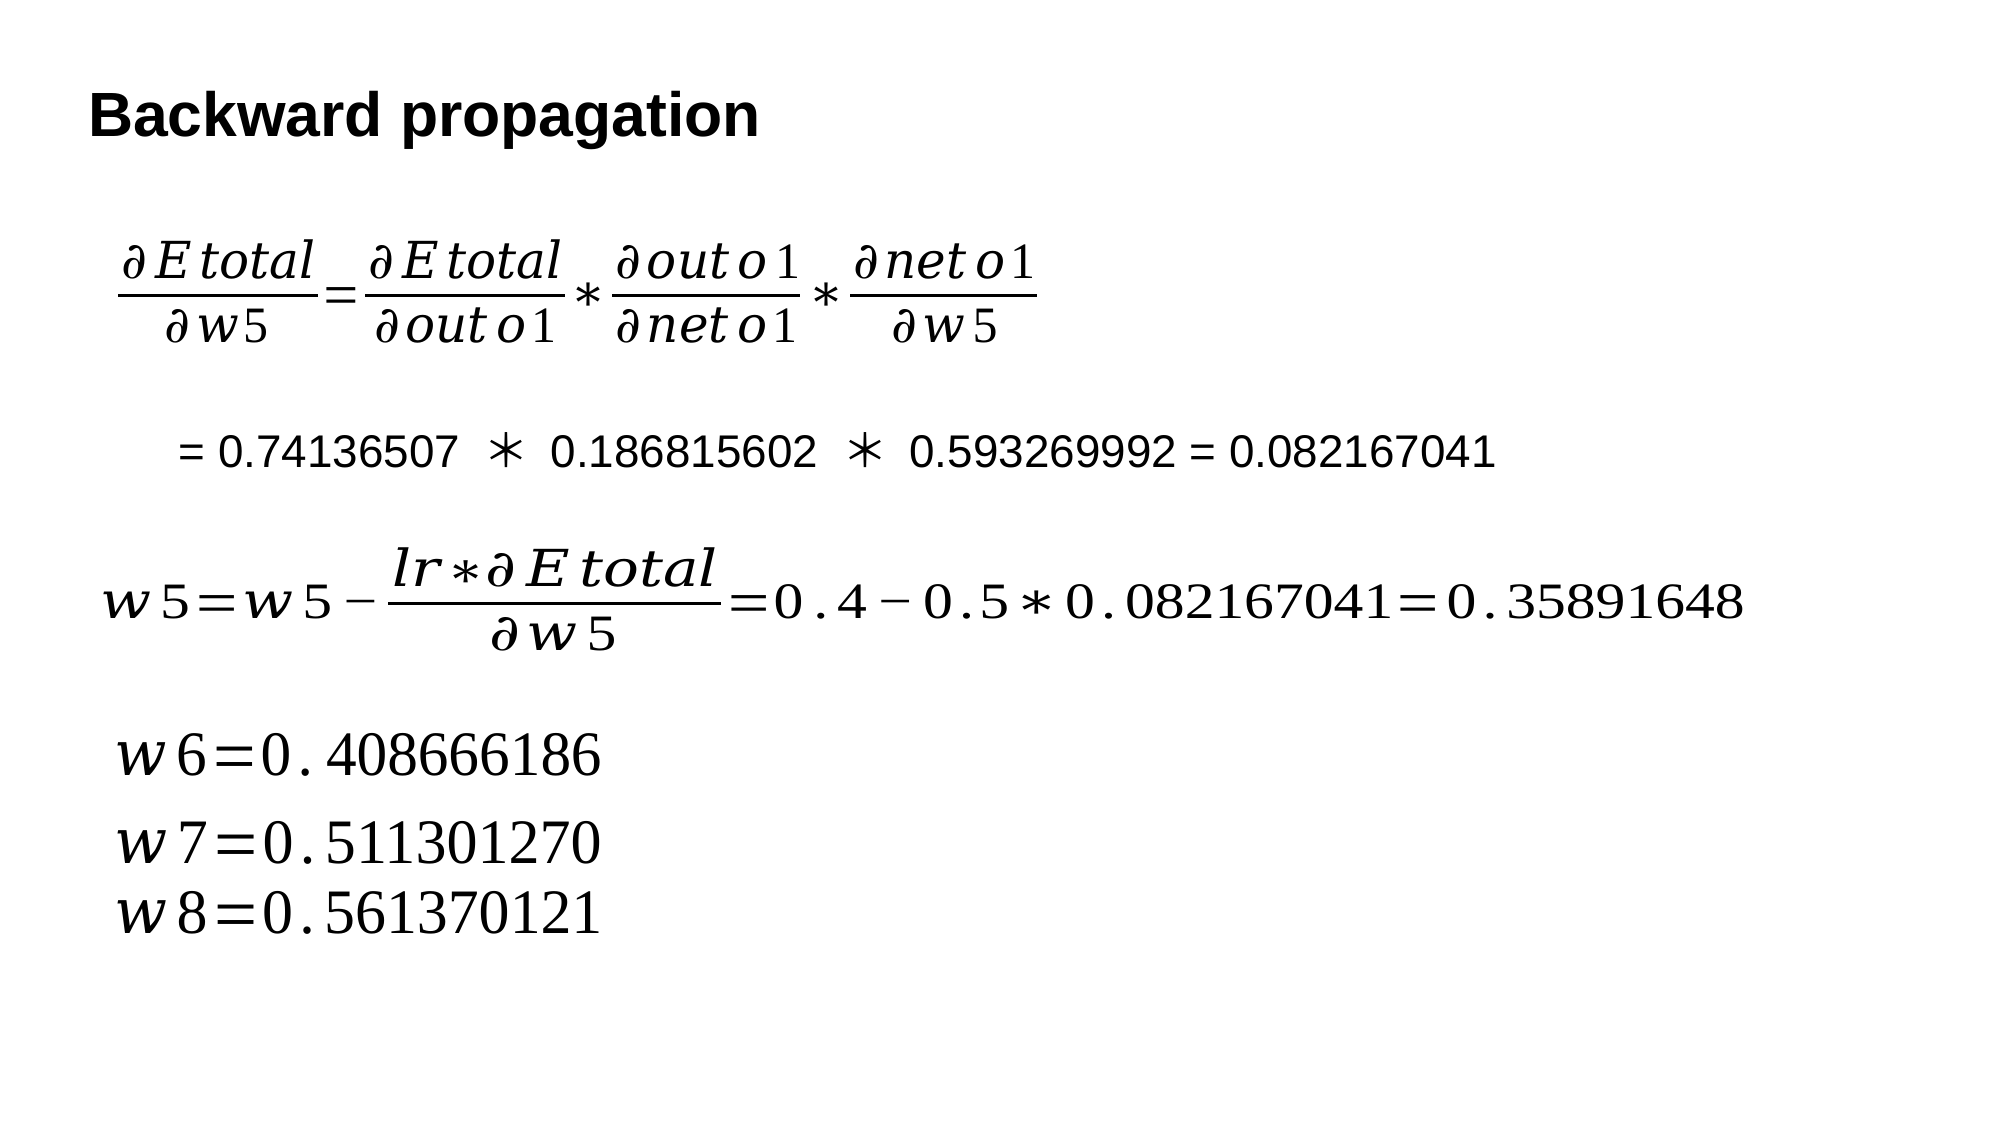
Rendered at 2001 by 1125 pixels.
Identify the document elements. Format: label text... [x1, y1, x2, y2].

text_box Backward propagation [73, 66, 777, 156]
